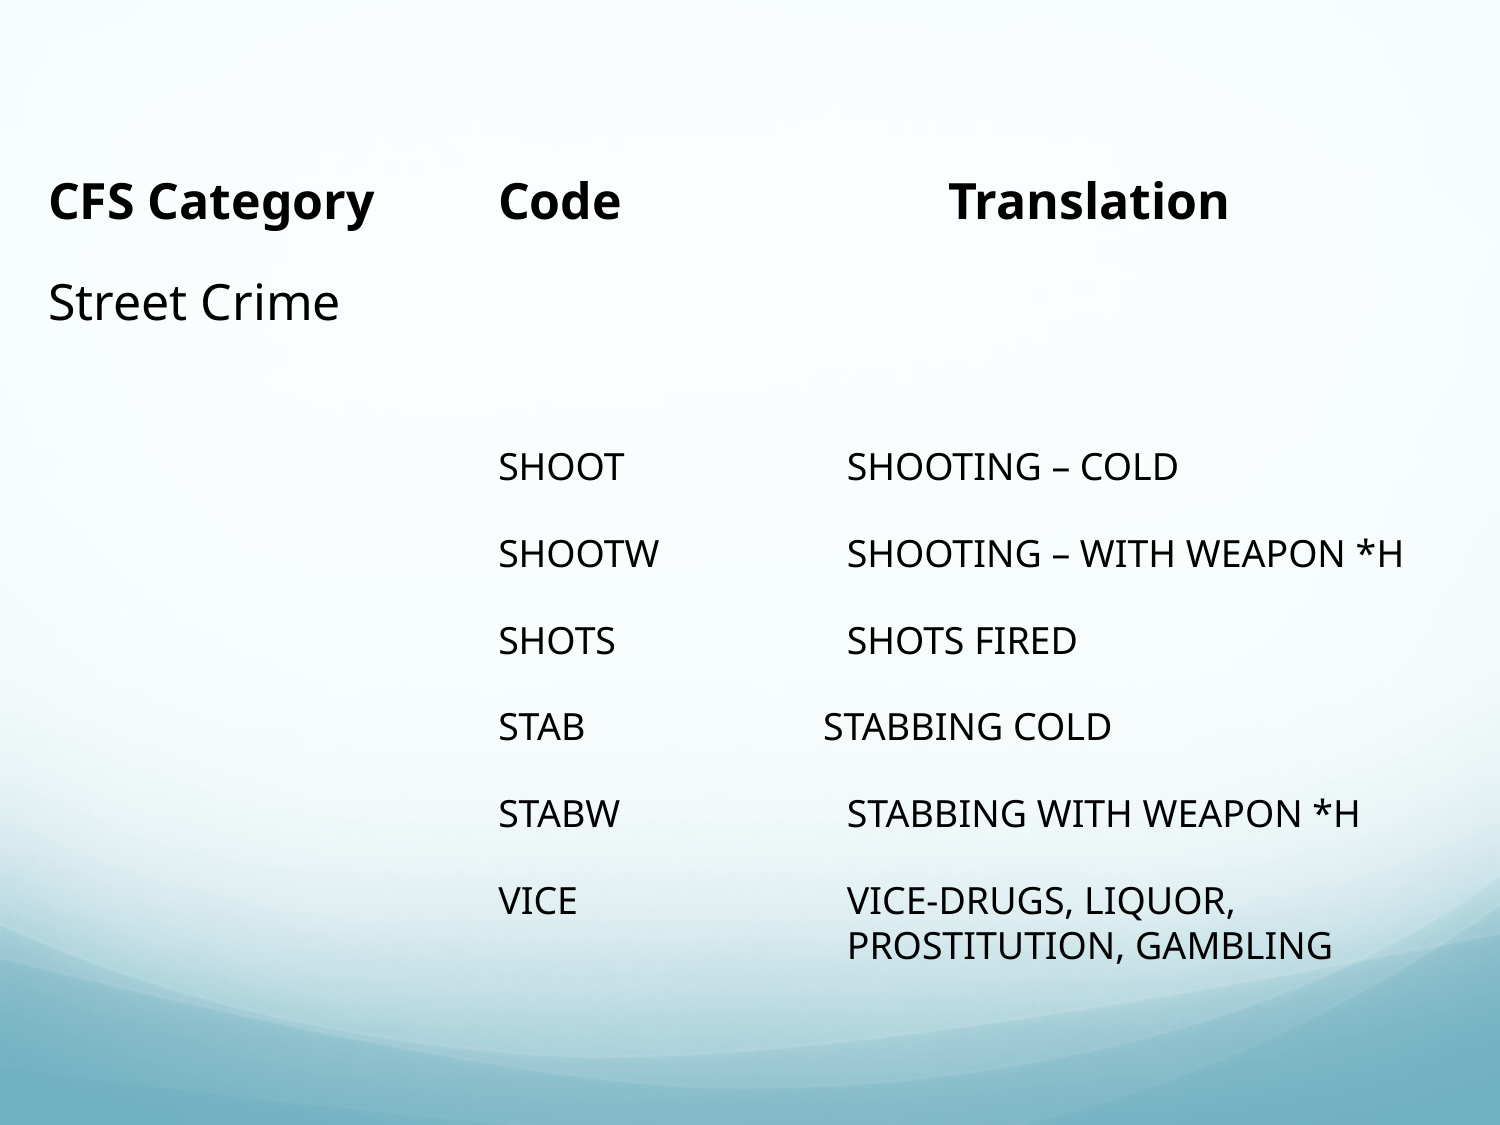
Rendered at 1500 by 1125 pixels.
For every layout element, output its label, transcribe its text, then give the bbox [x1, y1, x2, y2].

title CFS Category Code Translation [33, 17, 1481, 237]
list Street Crime SHOOT SHOOTING – COLD SHOOTW SHOOTING – WITH WEAPON *H SHOTS SHOTS FIRED STAB STABBING COLD STABW STABBING WITH WEAPON *H VICE VICE-DRUGS, LIQUOR, PROSTITUTION, GAMBLING [33, 262, 1481, 975]
